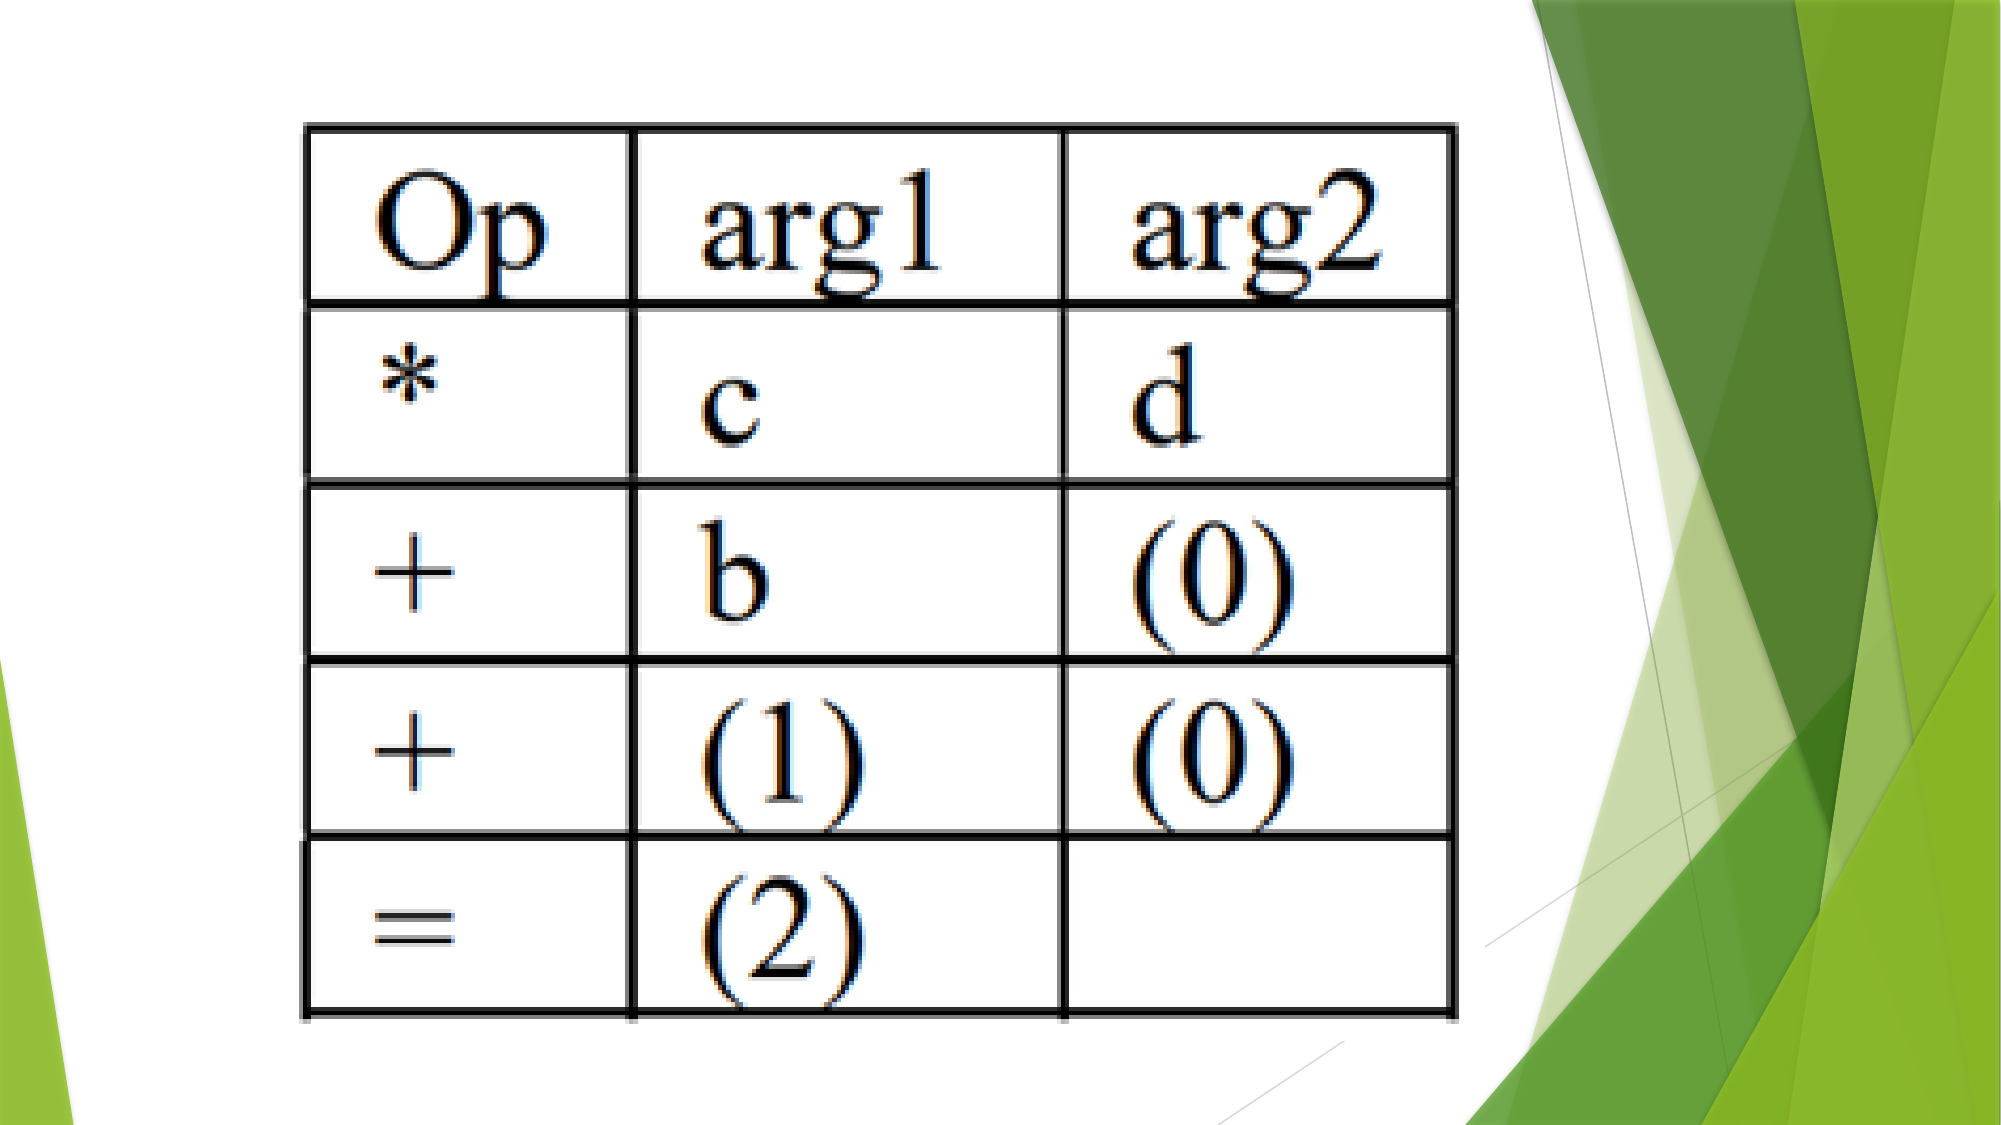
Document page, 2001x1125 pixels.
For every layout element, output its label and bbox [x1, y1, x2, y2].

picture [294, 83, 1485, 1042]
